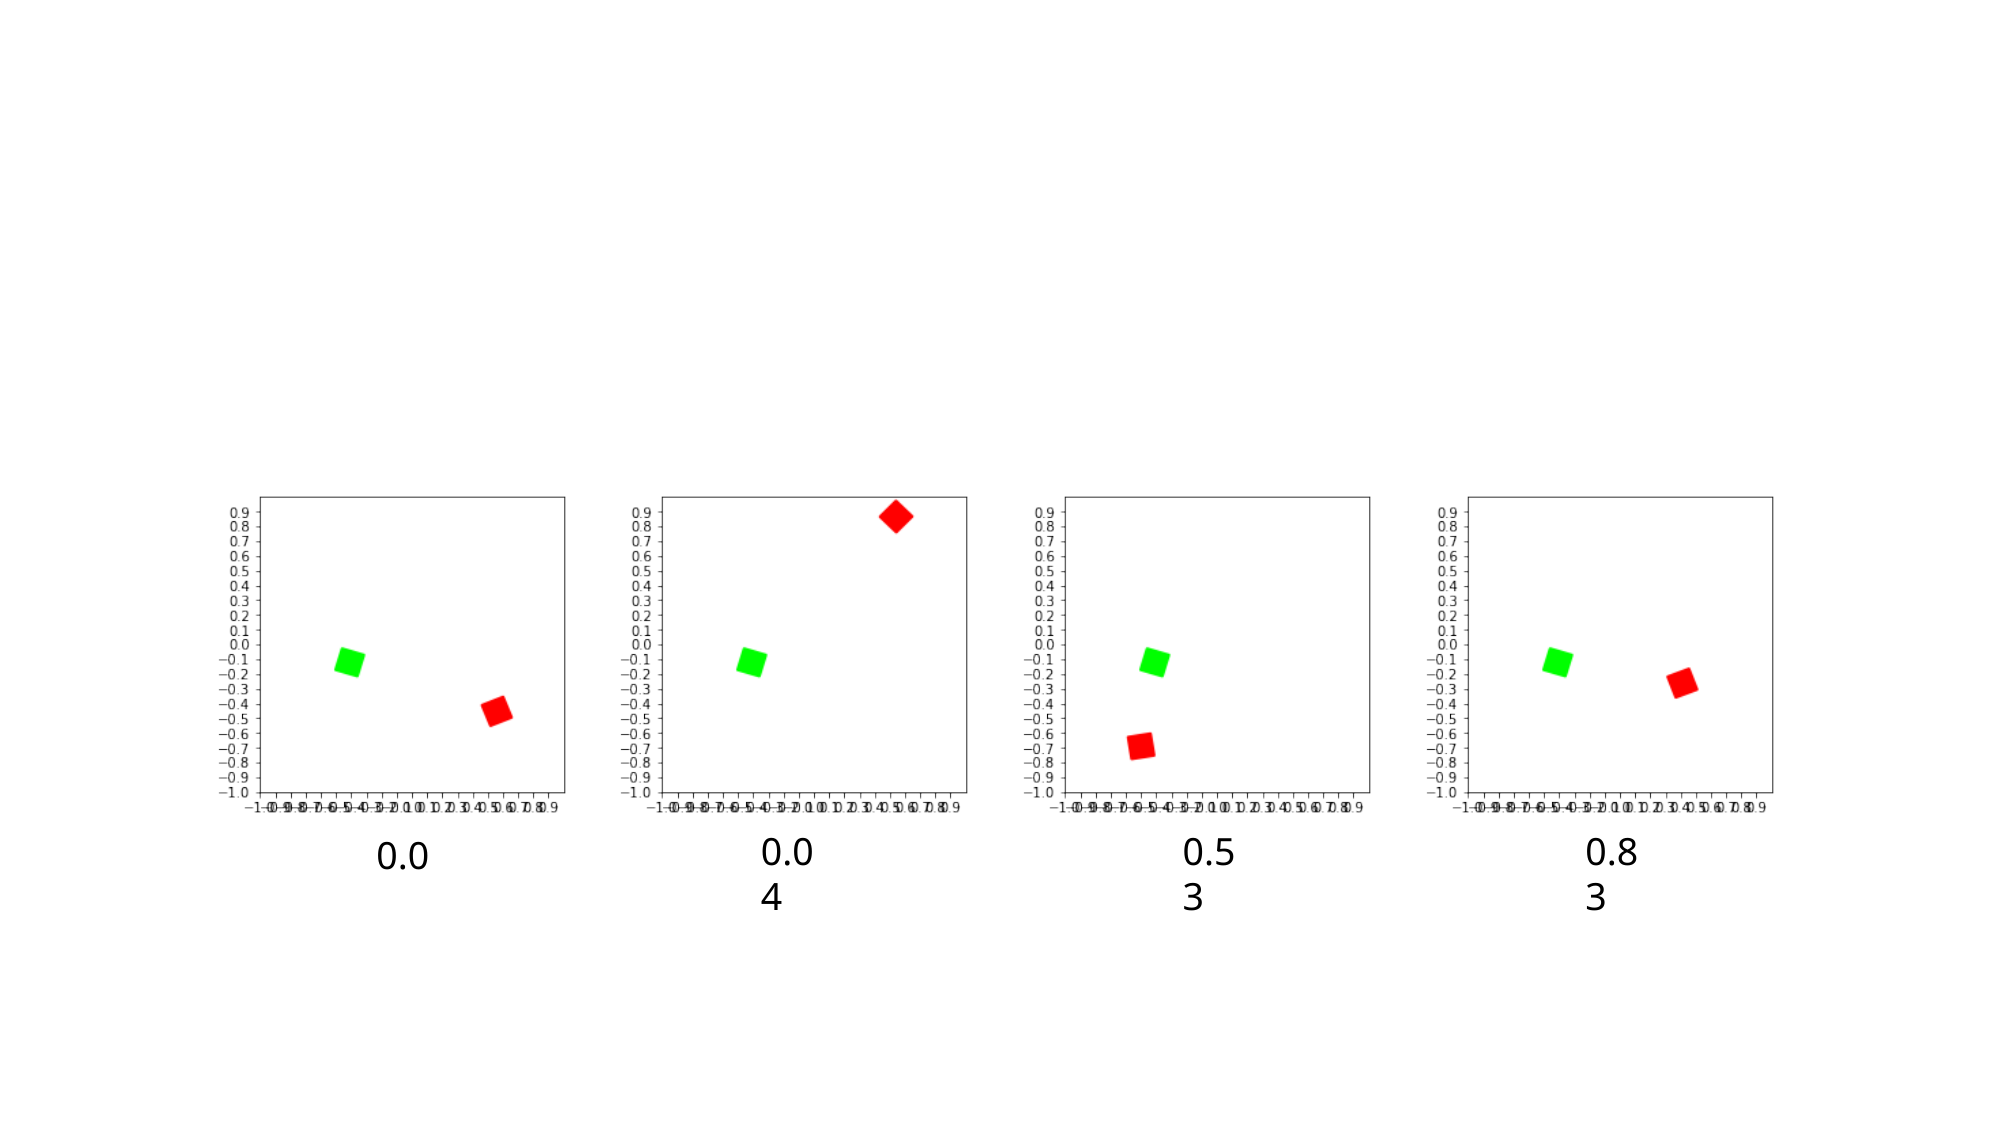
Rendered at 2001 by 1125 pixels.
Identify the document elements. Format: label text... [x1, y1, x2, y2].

picture [610, 483, 980, 825]
picture [208, 483, 578, 825]
text_box 0.83 [1570, 825, 1669, 926]
text_box 0.04 [746, 825, 848, 926]
text_box 0.0 [361, 825, 446, 885]
picture [1416, 483, 1786, 825]
text_box 0.53 [1167, 825, 1270, 926]
picture [1013, 483, 1383, 825]
